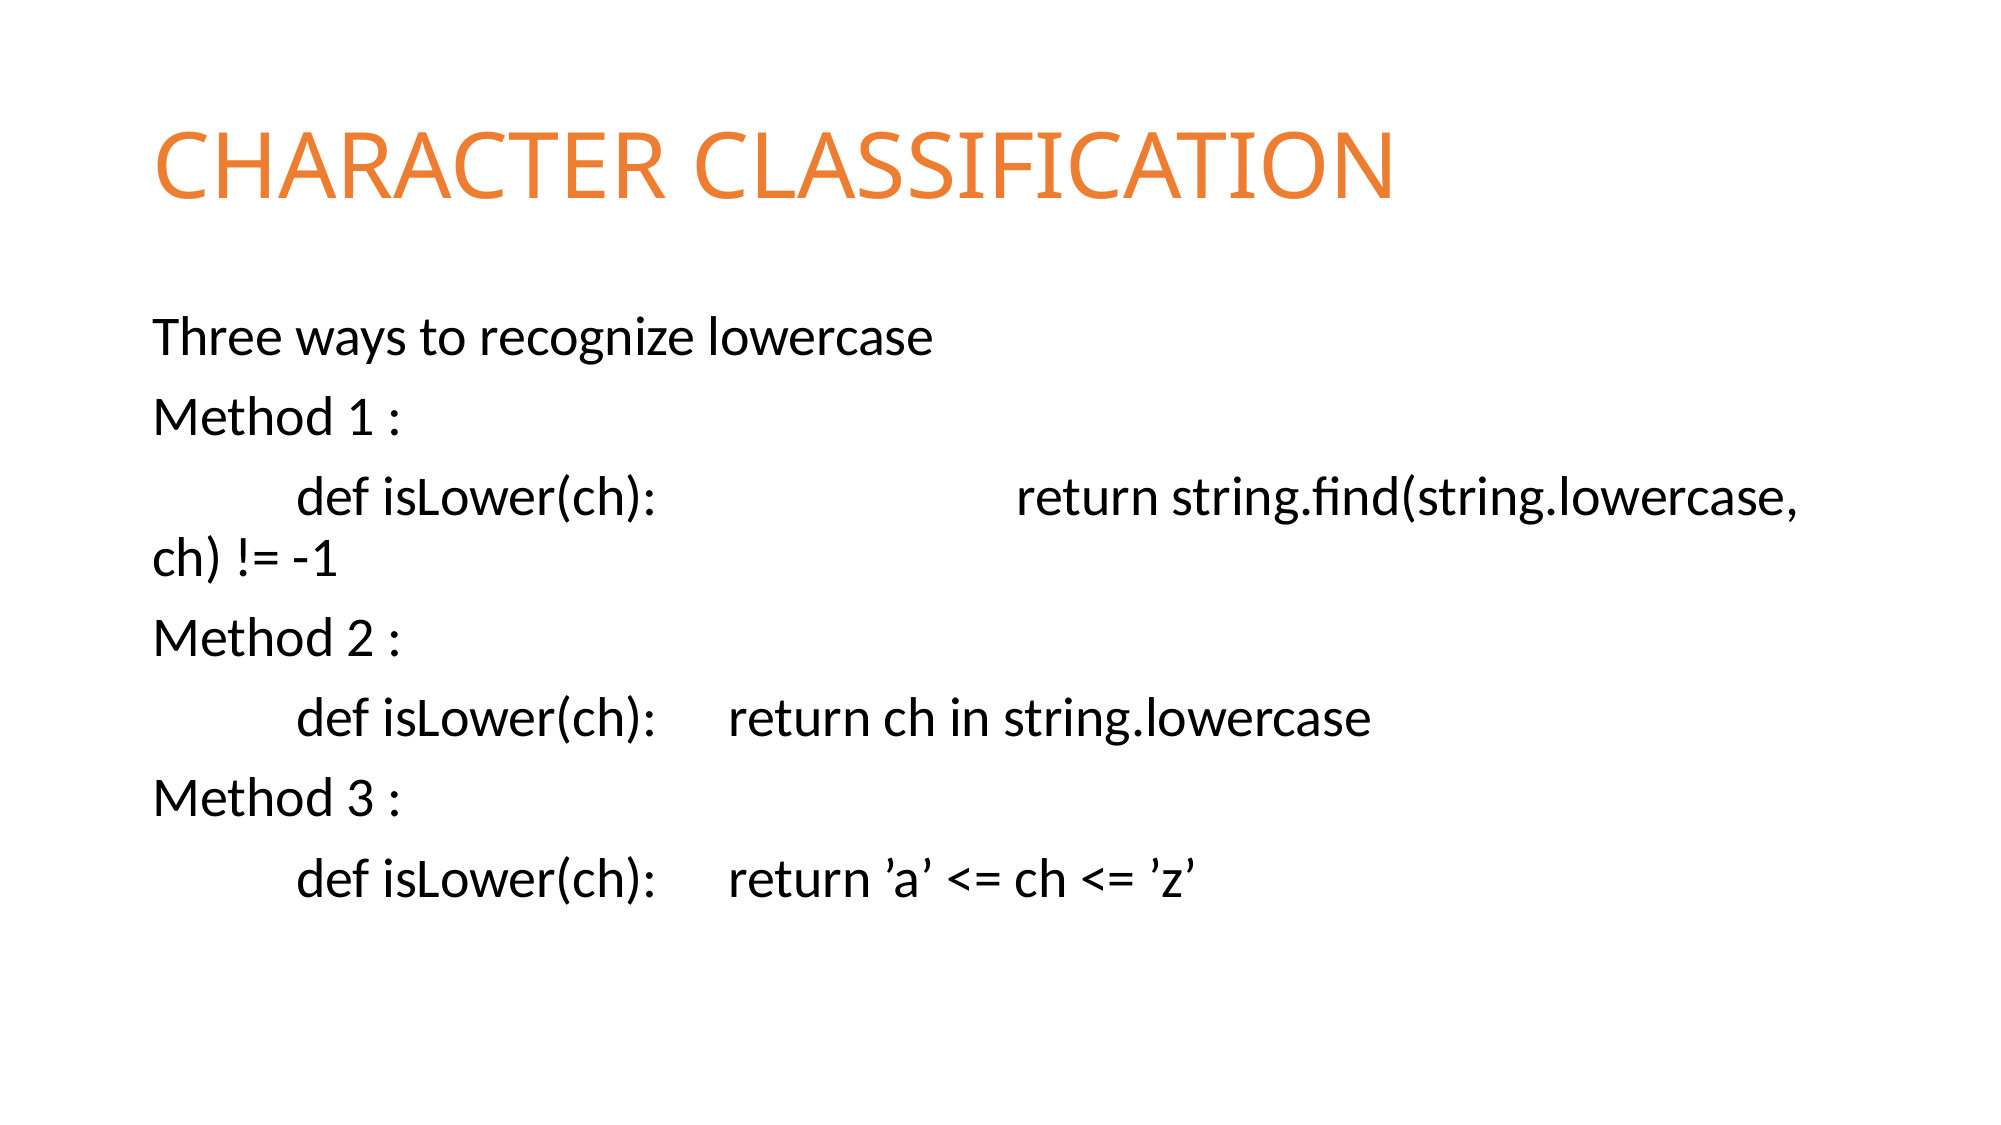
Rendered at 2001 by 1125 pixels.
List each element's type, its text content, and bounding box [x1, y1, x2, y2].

list Three ways to recognize lowercase Method 1 : def isLower(ch): return string.find(string.lowercase, ch) != -1 Method 2 : def isLower(ch): return ch in string.lowercase Method 3 : def isLower(ch): return ’a’ <= ch <= ’z’ [137, 299, 1863, 1014]
title CHARACTER CLASSIFICATION [137, 59, 1863, 278]
